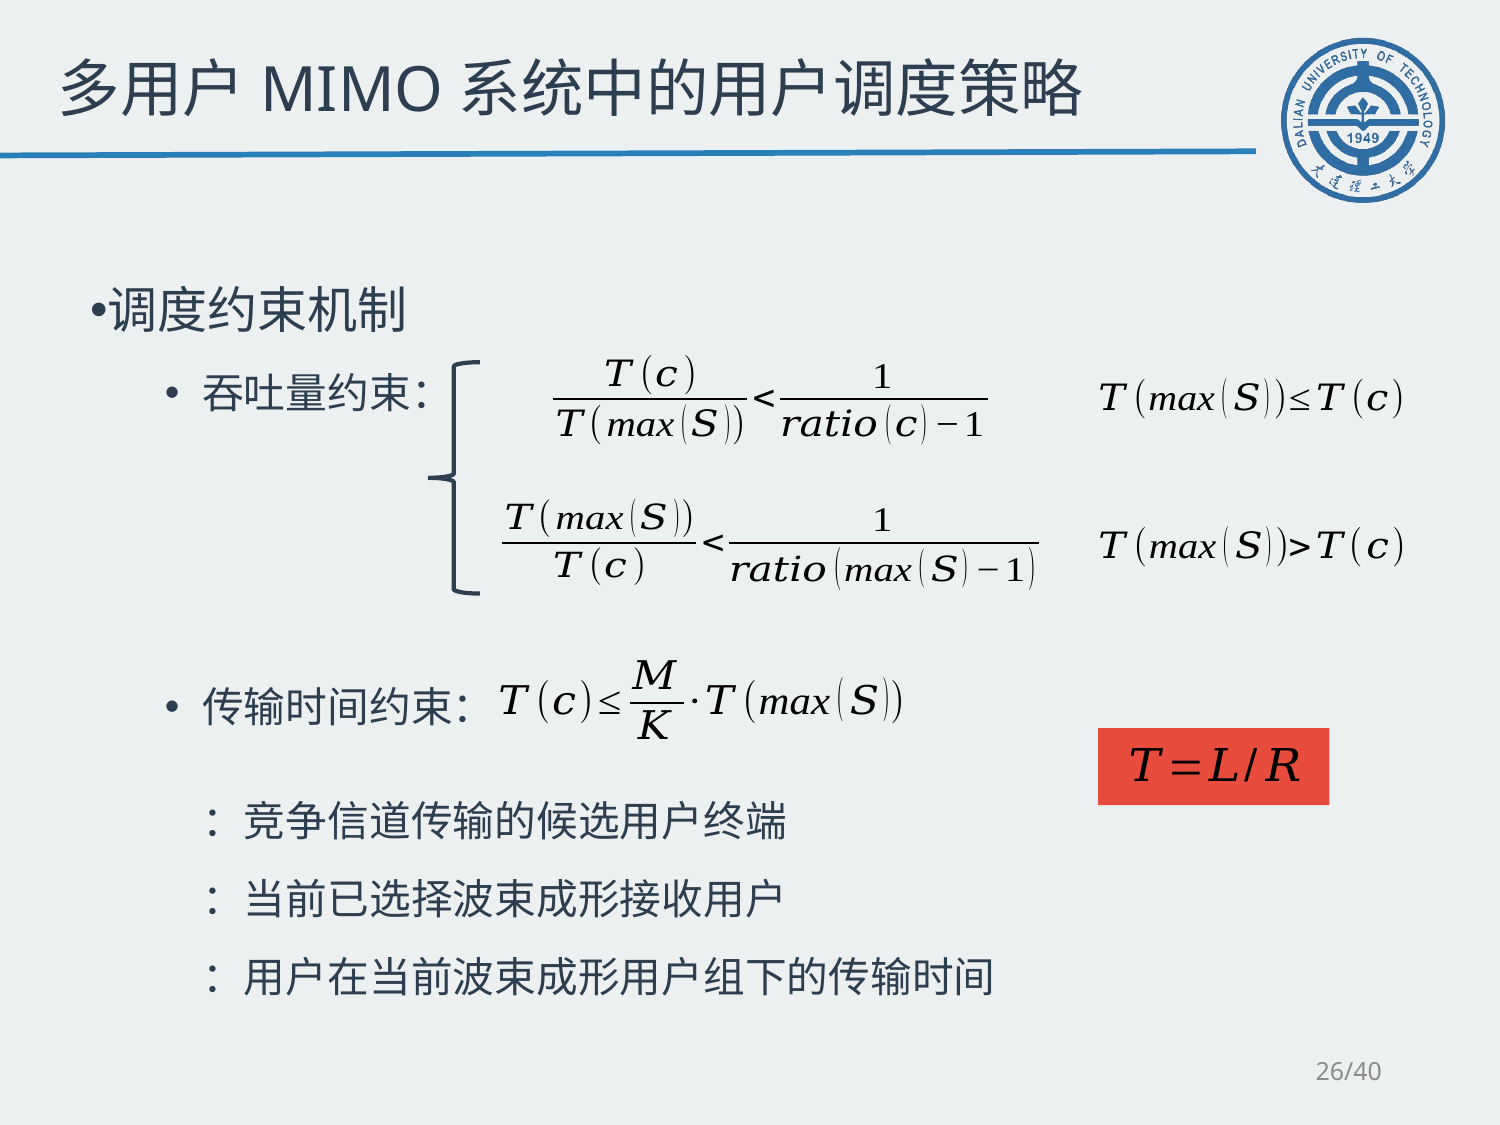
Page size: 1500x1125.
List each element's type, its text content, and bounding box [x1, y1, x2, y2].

title 多用户MIMO系统中的用户调度策略 [42, 0, 1393, 185]
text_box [1098, 728, 1330, 806]
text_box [0, 151, 1256, 156]
slide_number 26/40 [1059, 1042, 1397, 1103]
picture [1265, 18, 1463, 216]
text_box [427, 361, 480, 595]
